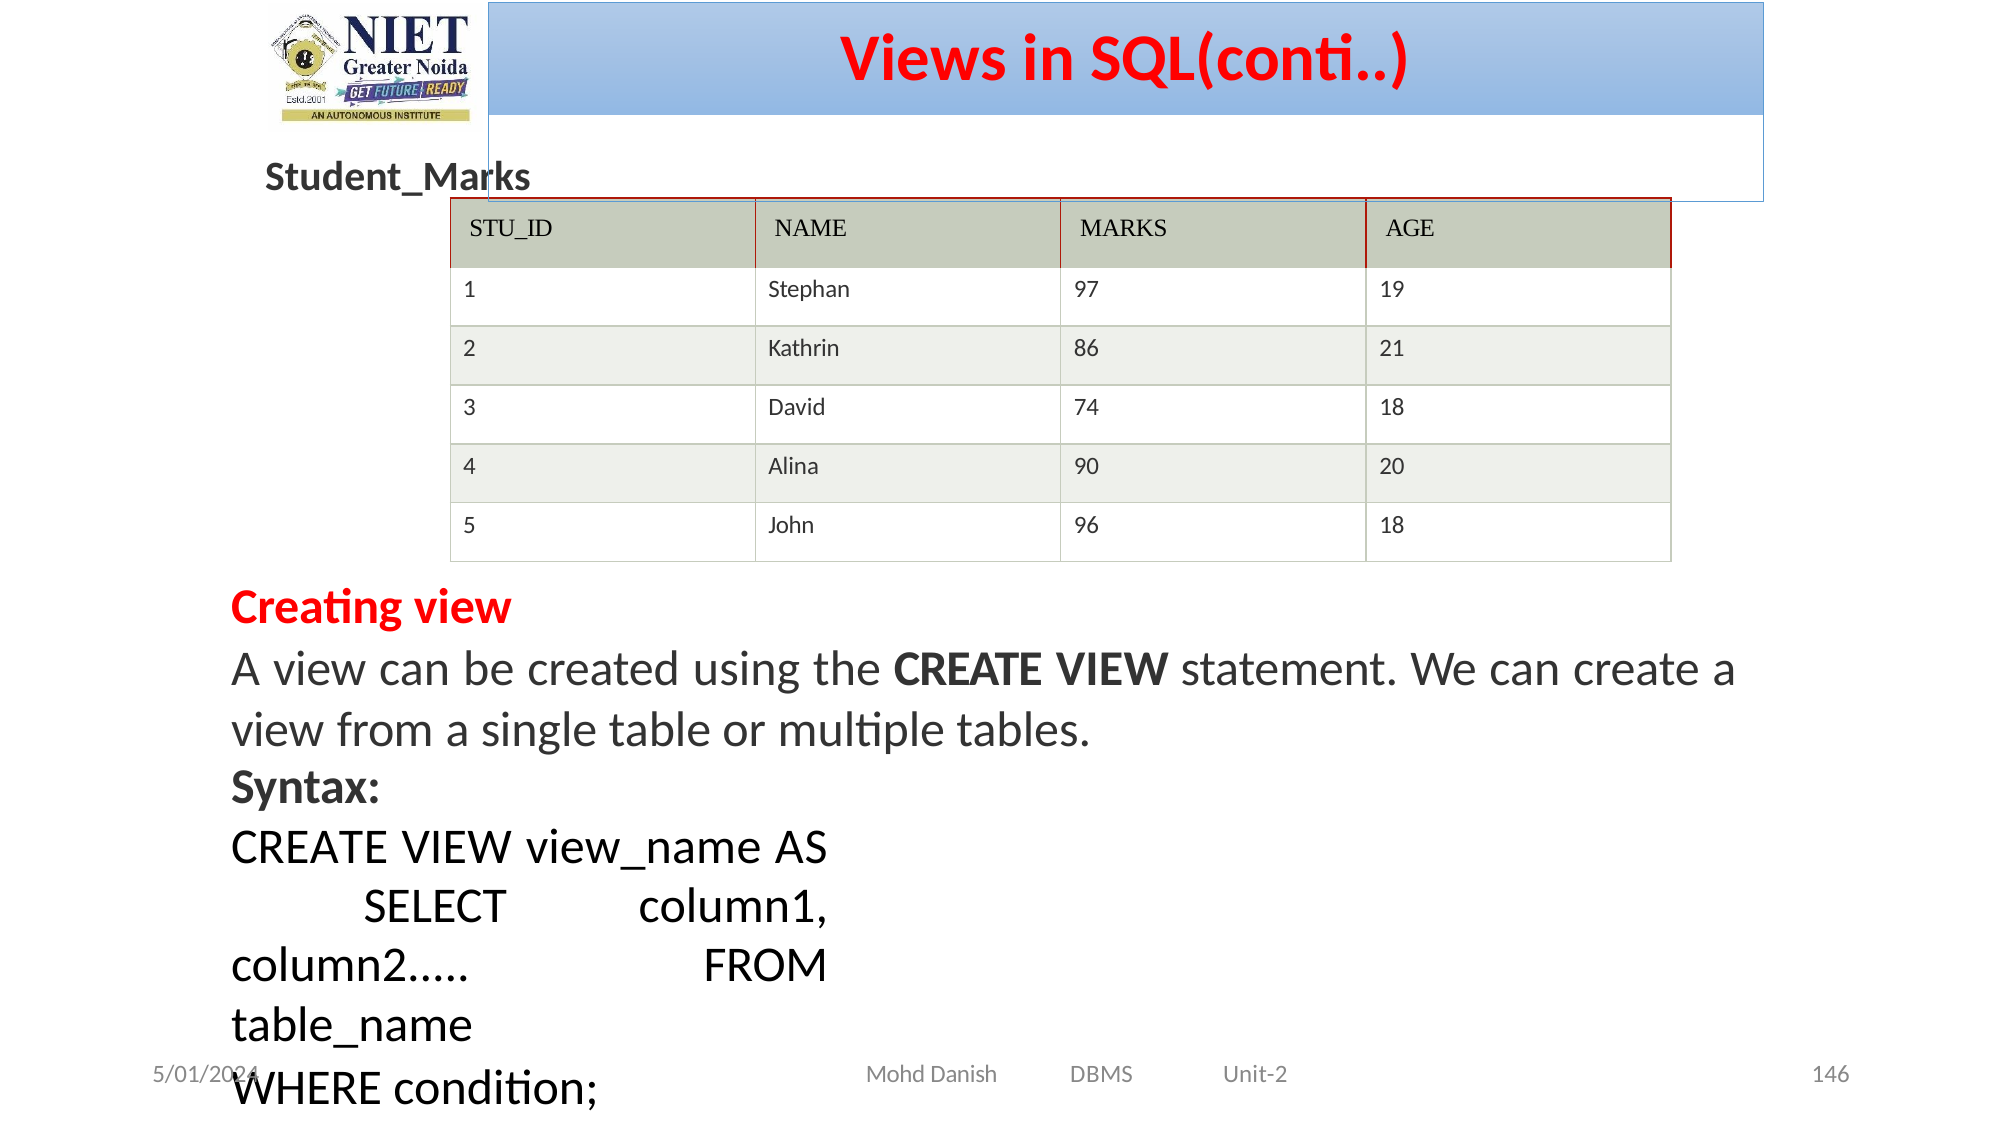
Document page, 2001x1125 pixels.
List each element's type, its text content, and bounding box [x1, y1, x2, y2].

picture [268, 2, 483, 132]
table_cell John [756, 503, 1060, 561]
slide_number 146 [1805, 1061, 1856, 1125]
text_box Student_Marks [263, 146, 488, 199]
text_box Unit-2 [1221, 1061, 1289, 1088]
table_cell 90 [1061, 445, 1365, 502]
table_header NAME [756, 202, 1060, 268]
table_cell 1 [451, 268, 755, 325]
table_cell 4 [451, 445, 755, 502]
text_box Creating view A view can be created using the CREATE VIEW statement. We can create a view from a single table or multiple tables. Syntax: CREATE VIEW view_name AS SELECT column1, column2..... FROM table_name WHERE condition; [228, 571, 1753, 1115]
picture [487, 2, 1764, 116]
table_cell Kathrin [756, 327, 1060, 384]
table_cell David [756, 386, 1060, 443]
slide_number DBMS [1068, 1061, 1134, 1125]
table_cell 2 [451, 327, 755, 384]
table_cell 18 [1367, 503, 1670, 561]
table_cell Alina [756, 445, 1060, 502]
footer 5/01/2024 [150, 1061, 262, 1125]
table_cell 86 [1061, 327, 1365, 384]
table_cell 20 [1367, 445, 1670, 502]
table_cell 96 [1061, 503, 1365, 561]
table_cell 5 [451, 503, 755, 561]
table_cell 18 [1367, 386, 1670, 443]
table_header MARKS [1061, 202, 1365, 268]
table_cell 21 [1367, 327, 1670, 384]
table_cell 19 [1367, 268, 1670, 325]
text_box Mohd Danish [863, 1061, 1008, 1088]
title Views in SQL(conti..) [488, 120, 1764, 202]
table_cell 97 [1061, 268, 1365, 325]
table_header STU_ID [451, 199, 755, 268]
table_cell Stephan [756, 268, 1060, 325]
table_cell 3 [451, 386, 755, 443]
table_cell 74 [1061, 386, 1365, 443]
table_header AGE [1367, 202, 1670, 268]
